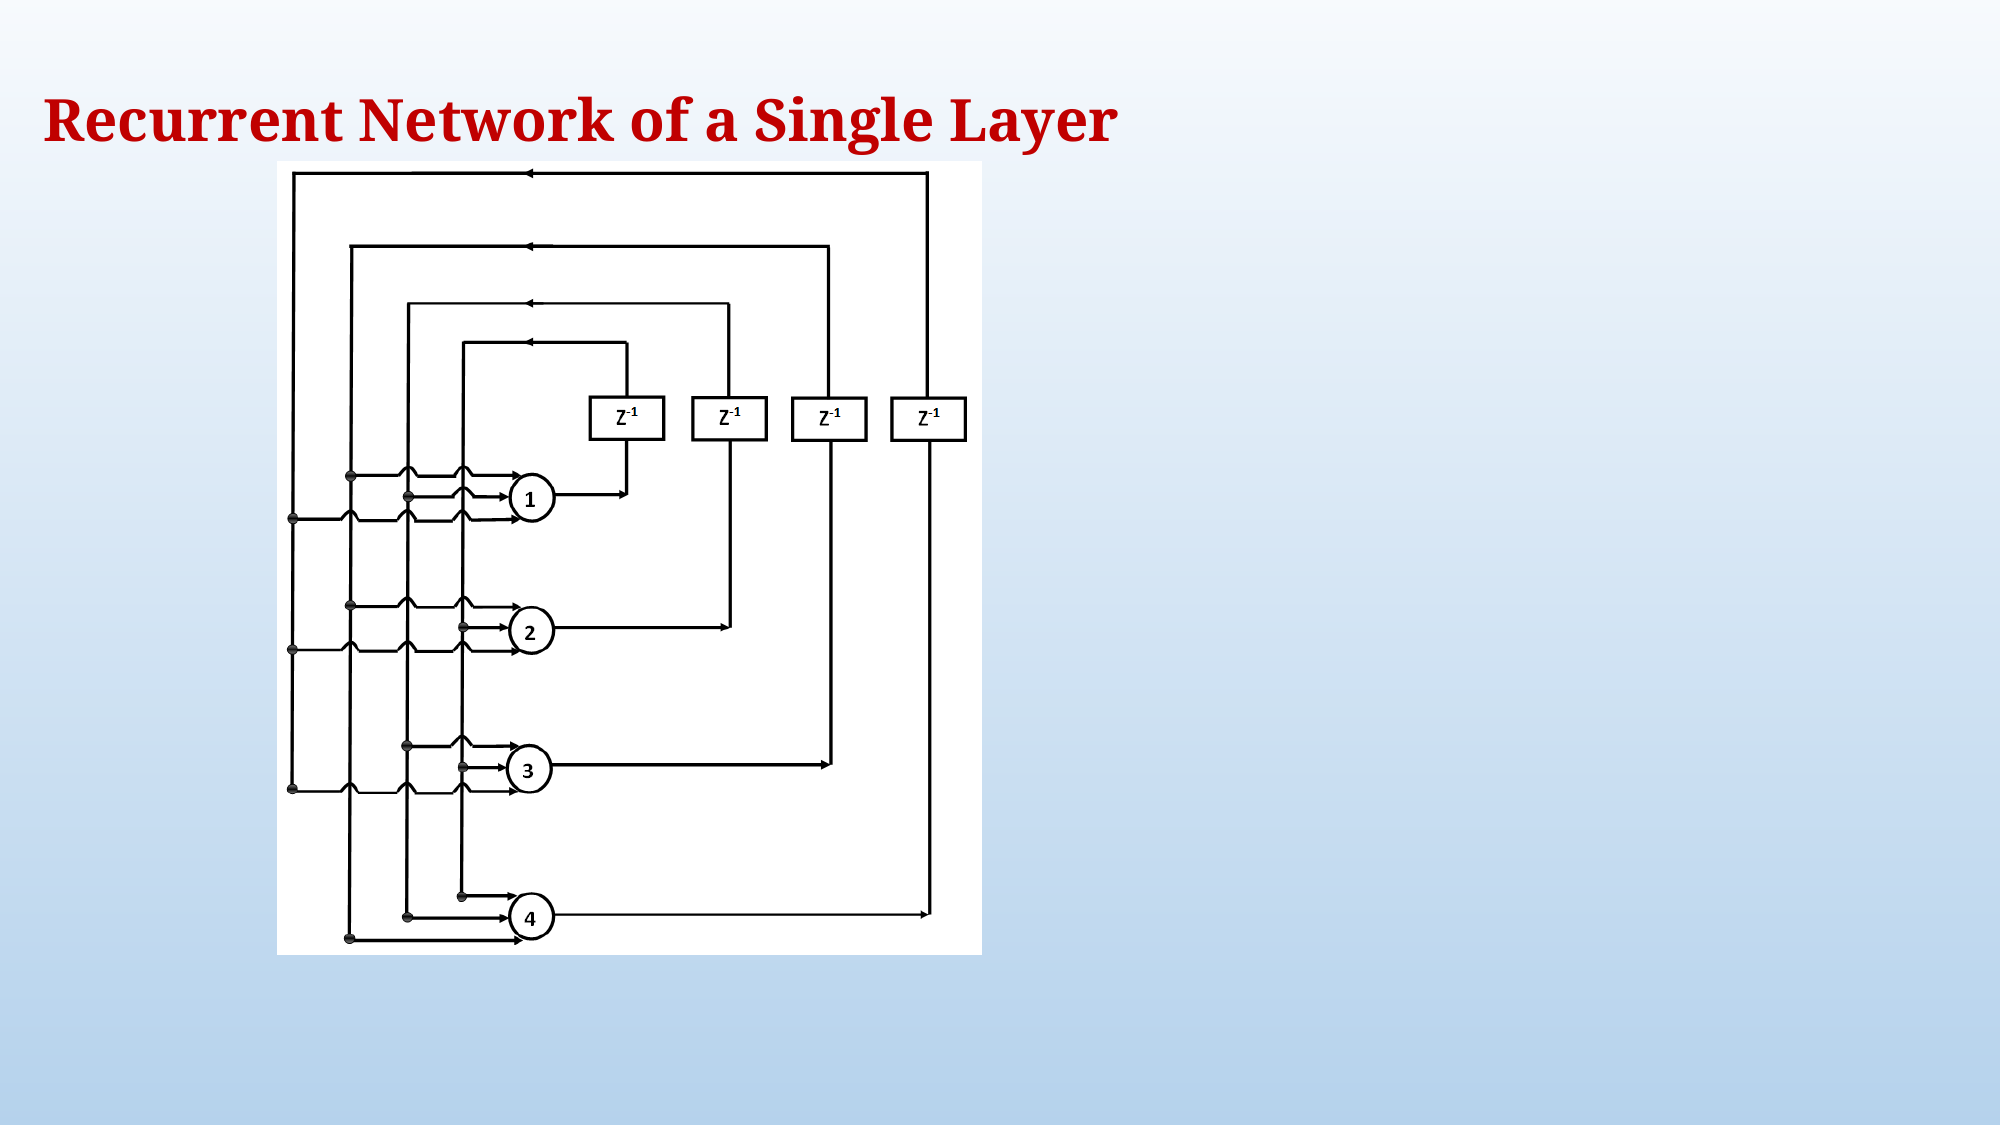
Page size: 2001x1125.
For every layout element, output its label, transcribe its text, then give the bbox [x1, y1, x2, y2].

text_box Recurrent Network of a Single Layer [28, 76, 1232, 161]
picture [277, 161, 982, 955]
